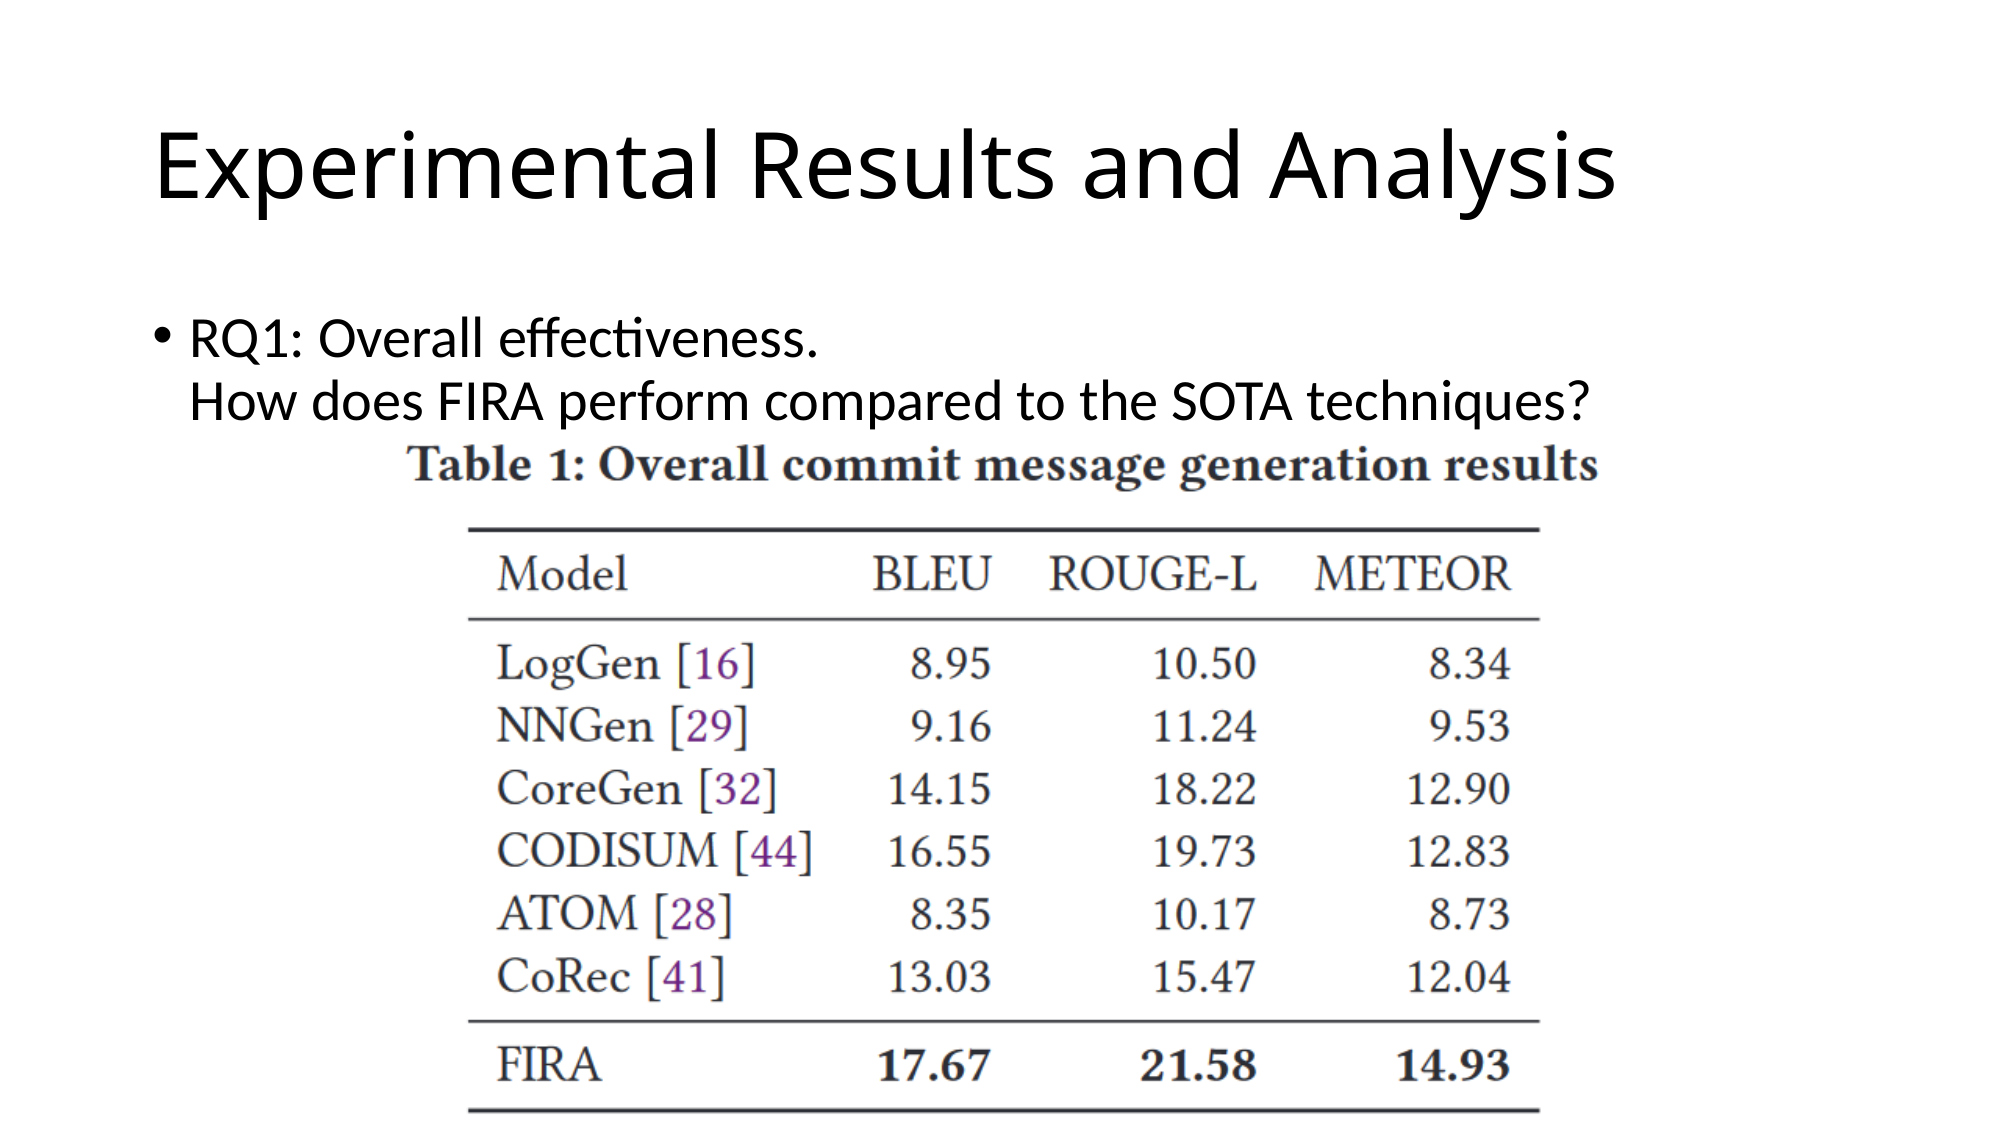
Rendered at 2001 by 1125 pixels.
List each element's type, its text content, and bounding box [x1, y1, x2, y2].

title Experimental Results and Analysis [137, 59, 1863, 278]
list RQ1: Overall effectiveness. How does FIRA perform compared to the SOTA techniques? [137, 299, 1863, 1014]
picture [392, 426, 1608, 1125]
